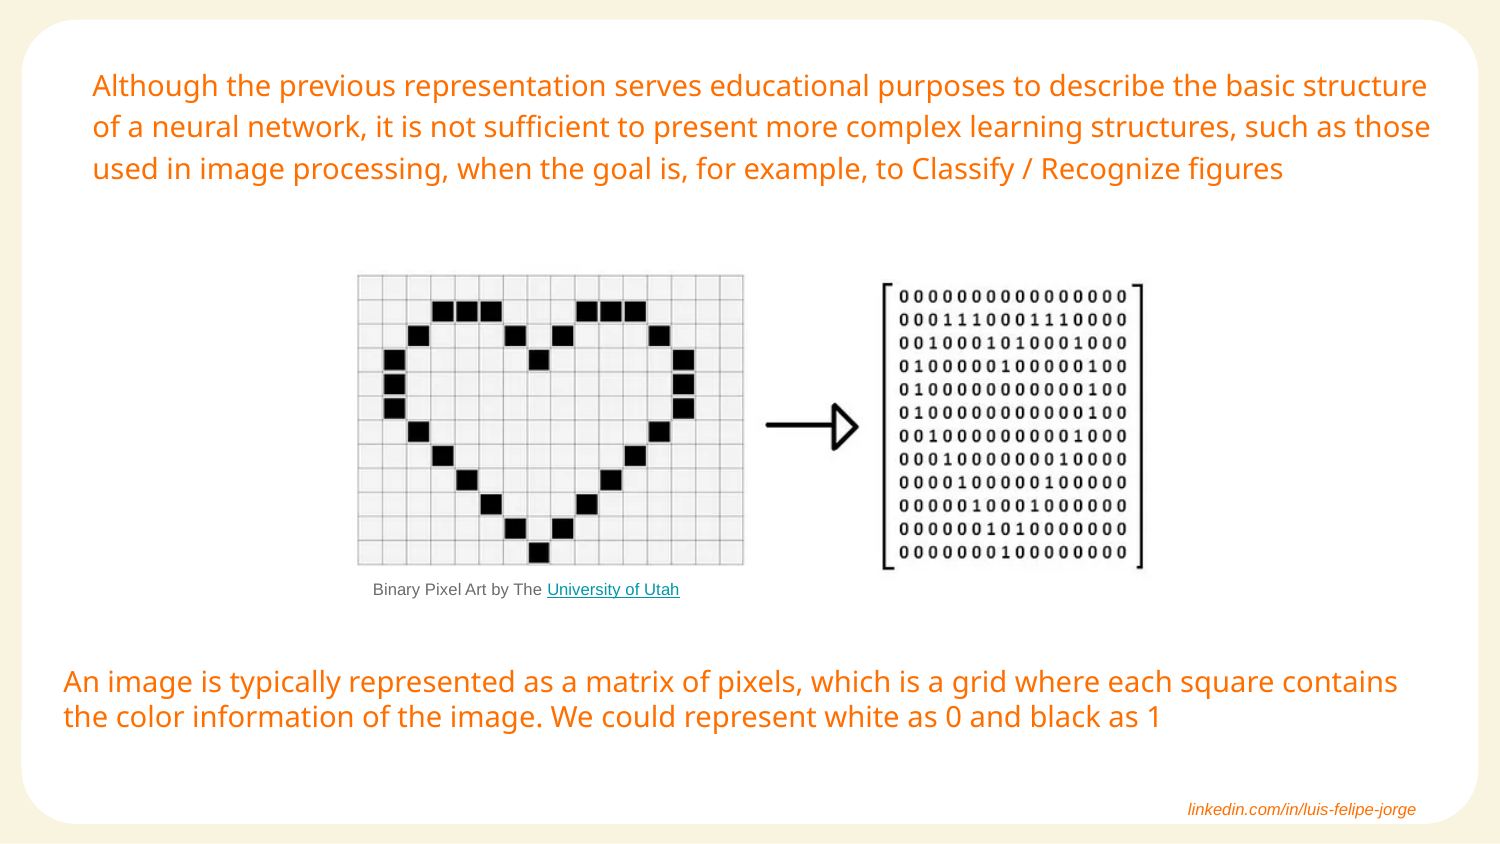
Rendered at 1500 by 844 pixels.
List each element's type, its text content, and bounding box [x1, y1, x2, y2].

picture [323, 235, 1187, 609]
text_box Although the previous representation serves educational purposes to describe the basic structure of a neural network, it is not sufficient to present more complex learning structures, such as those used in image processing, when the goal is, for example, to Classify / Recognize figures [48, 44, 1462, 201]
text_box [21, 19, 1479, 824]
text_box linkedin.com/in/luis-felipe-jorge [1041, 788, 1432, 829]
text_box An image is typically represented as a matrix of pixels, which is a grid where each square contains the color information of the image. We could represent white as 0 and black as 1 [48, 648, 1462, 749]
text_box [0, 0, 1500, 844]
